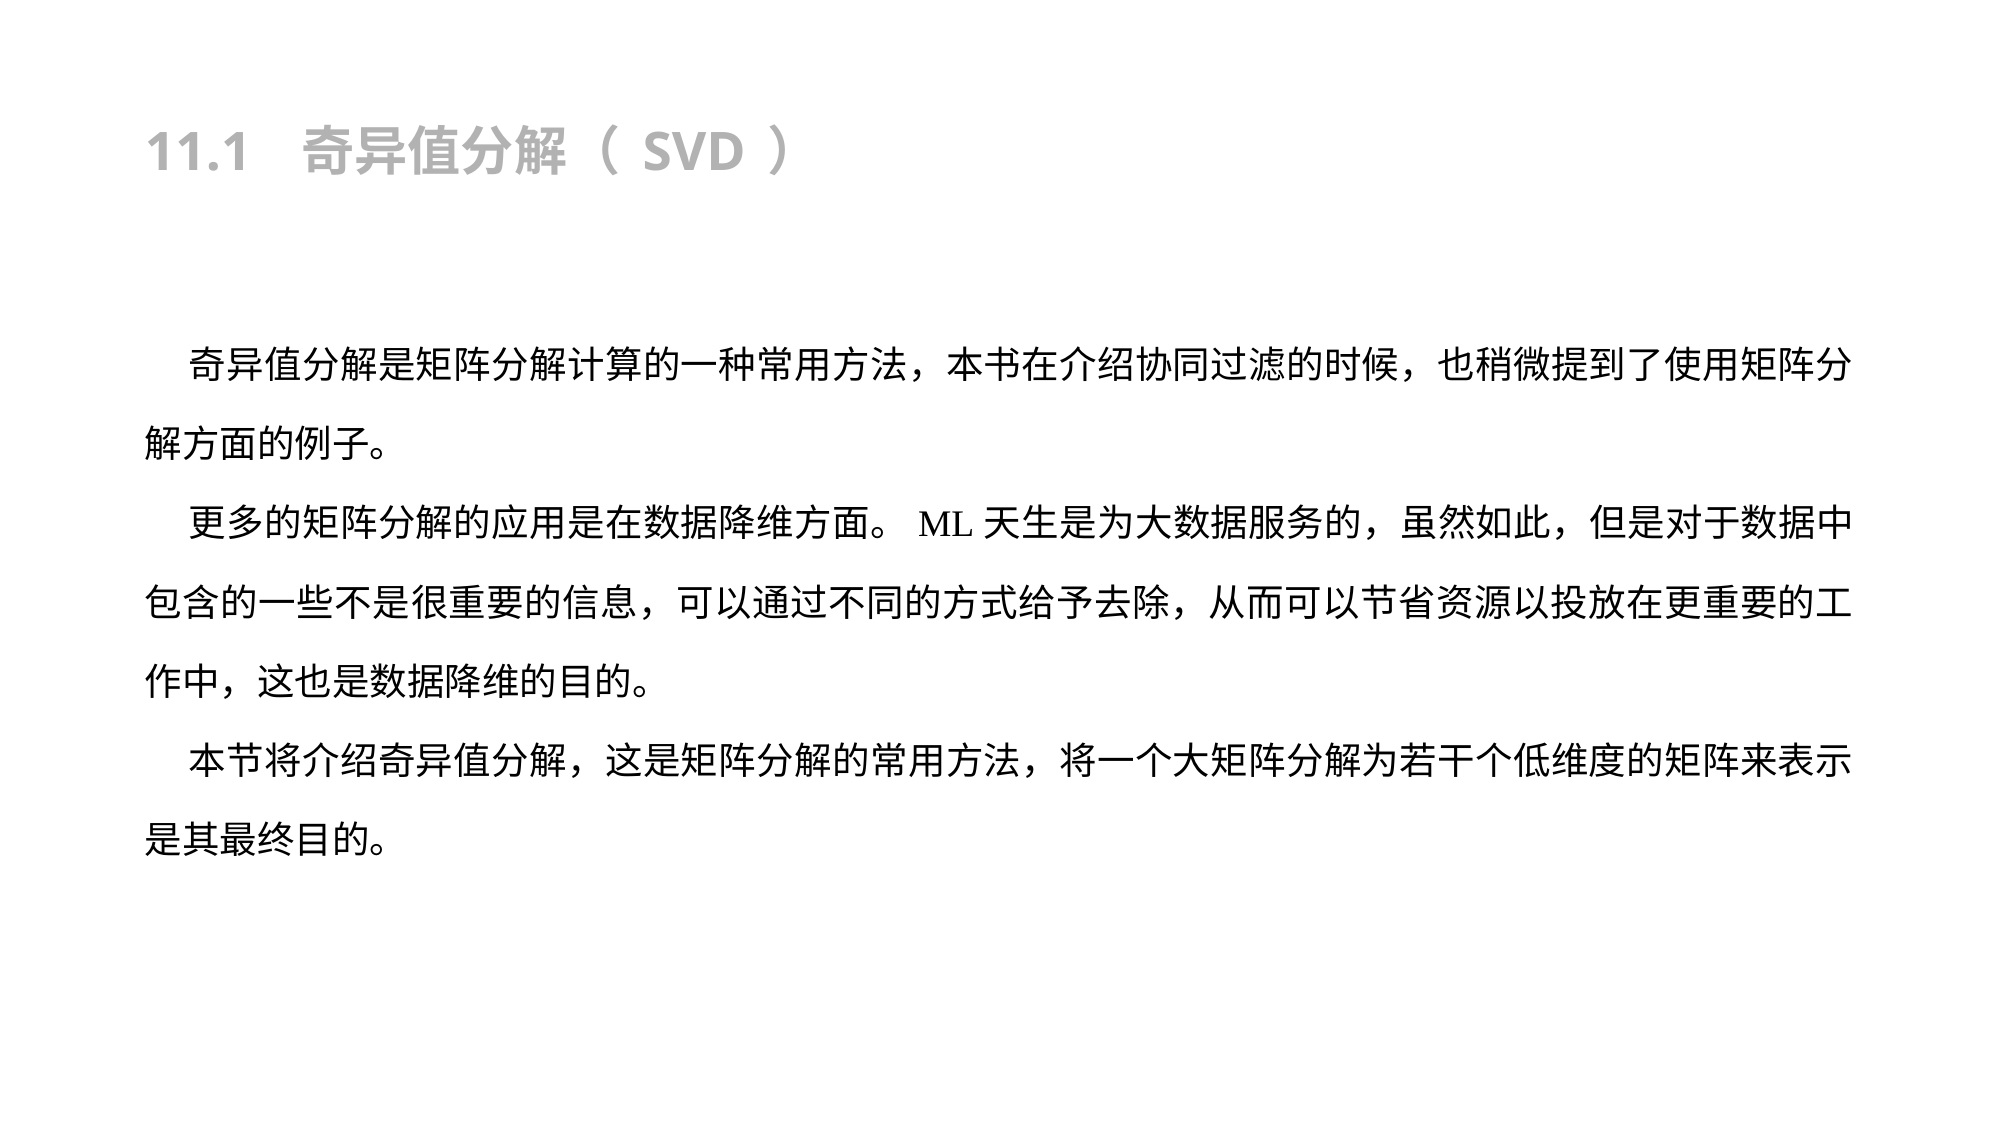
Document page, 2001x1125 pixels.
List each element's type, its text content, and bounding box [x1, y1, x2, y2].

list 奇异值分解是矩阵分解计算的一种常用方法，本书在介绍协同过滤的时候，也稍微提到了使用矩阵分解方面的例子。 更多的矩阵分解的应用是在数据降维方面。ML天生是为大数据服务的，虽然如此，但是对于数据中包含的一些不是很重要的信息，可以通过不同的方式给予去除，从而可以节省资源以投放在更重要的工作中，这也是数据降维的目的。 本节将介绍奇异值分解，这是矩阵分解的常用方法，将一个大矩阵分解为若干个低维度的矩阵来表示是其最终目的。 [136, 298, 1863, 1014]
title 11.1 奇异值分解（SVD） [136, 59, 1863, 278]
